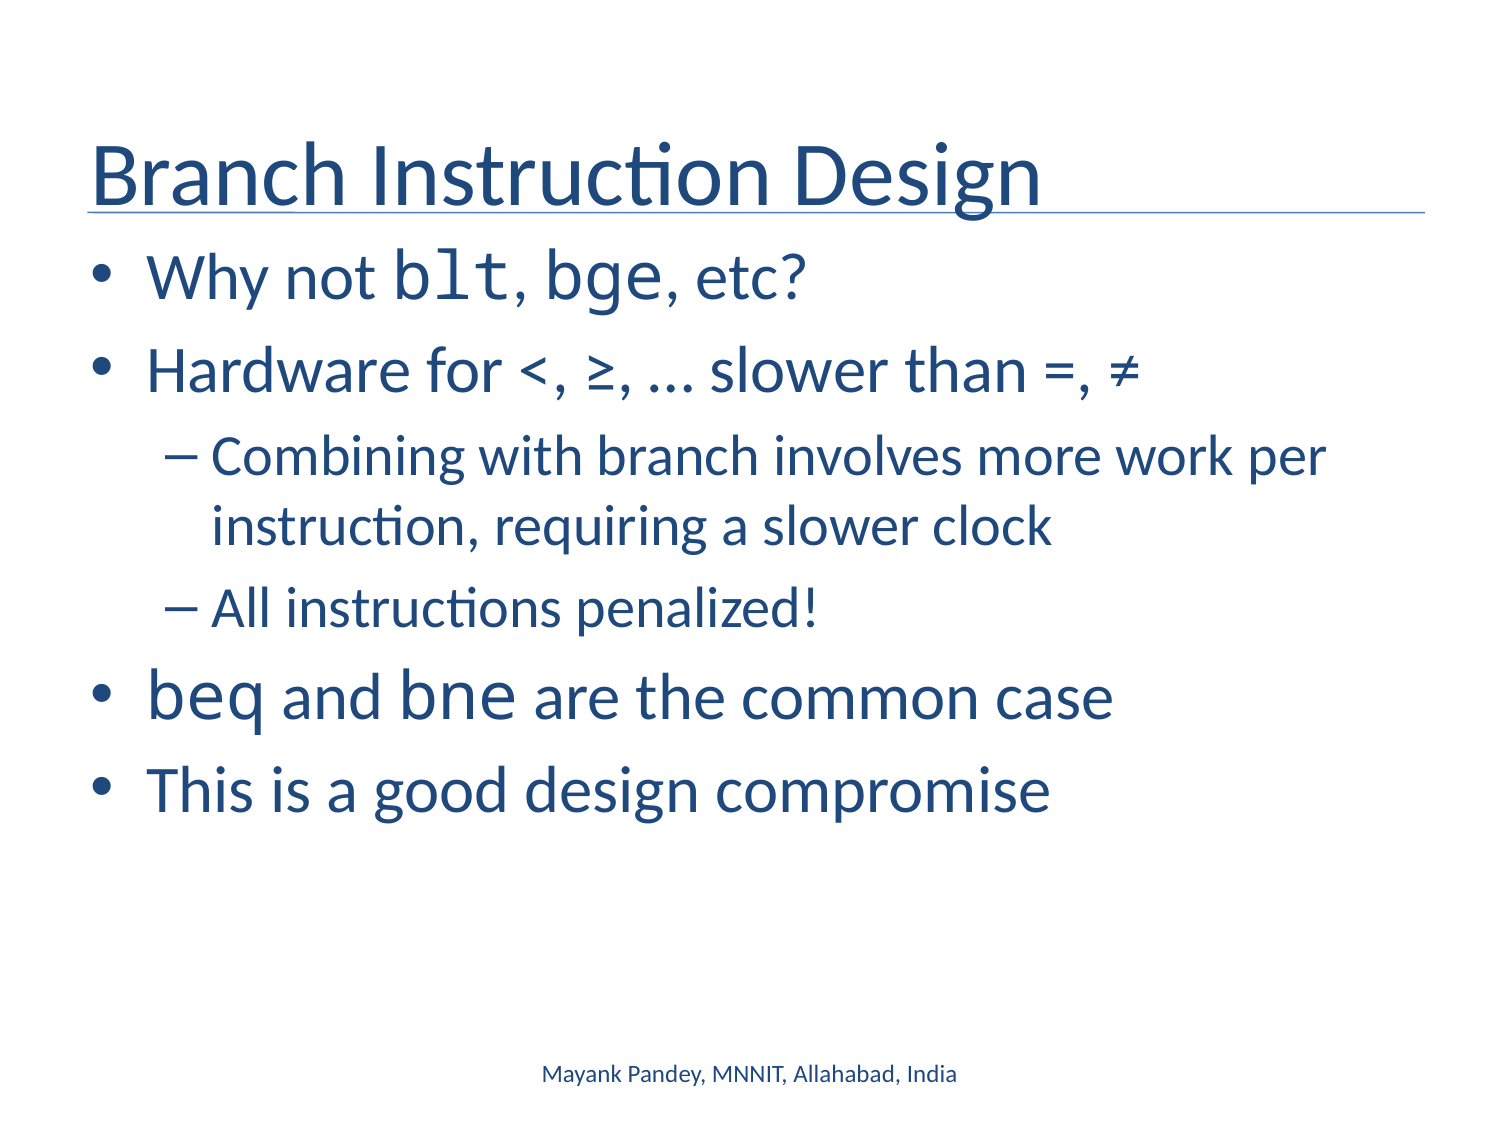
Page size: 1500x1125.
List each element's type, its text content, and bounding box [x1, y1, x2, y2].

list Why not blt, bge, etc? Hardware for <, ≥, … slower than =, ≠ Combining with branch involves more work per instruction, requiring a slower clock All instructions penalized! beq and bne are the common case This is a good design compromise [74, 224, 1426, 1006]
footer Mayank Pandey, MNNIT, Allahabad, India [512, 1042, 988, 1103]
title Branch Instruction Design [74, 74, 1426, 224]
